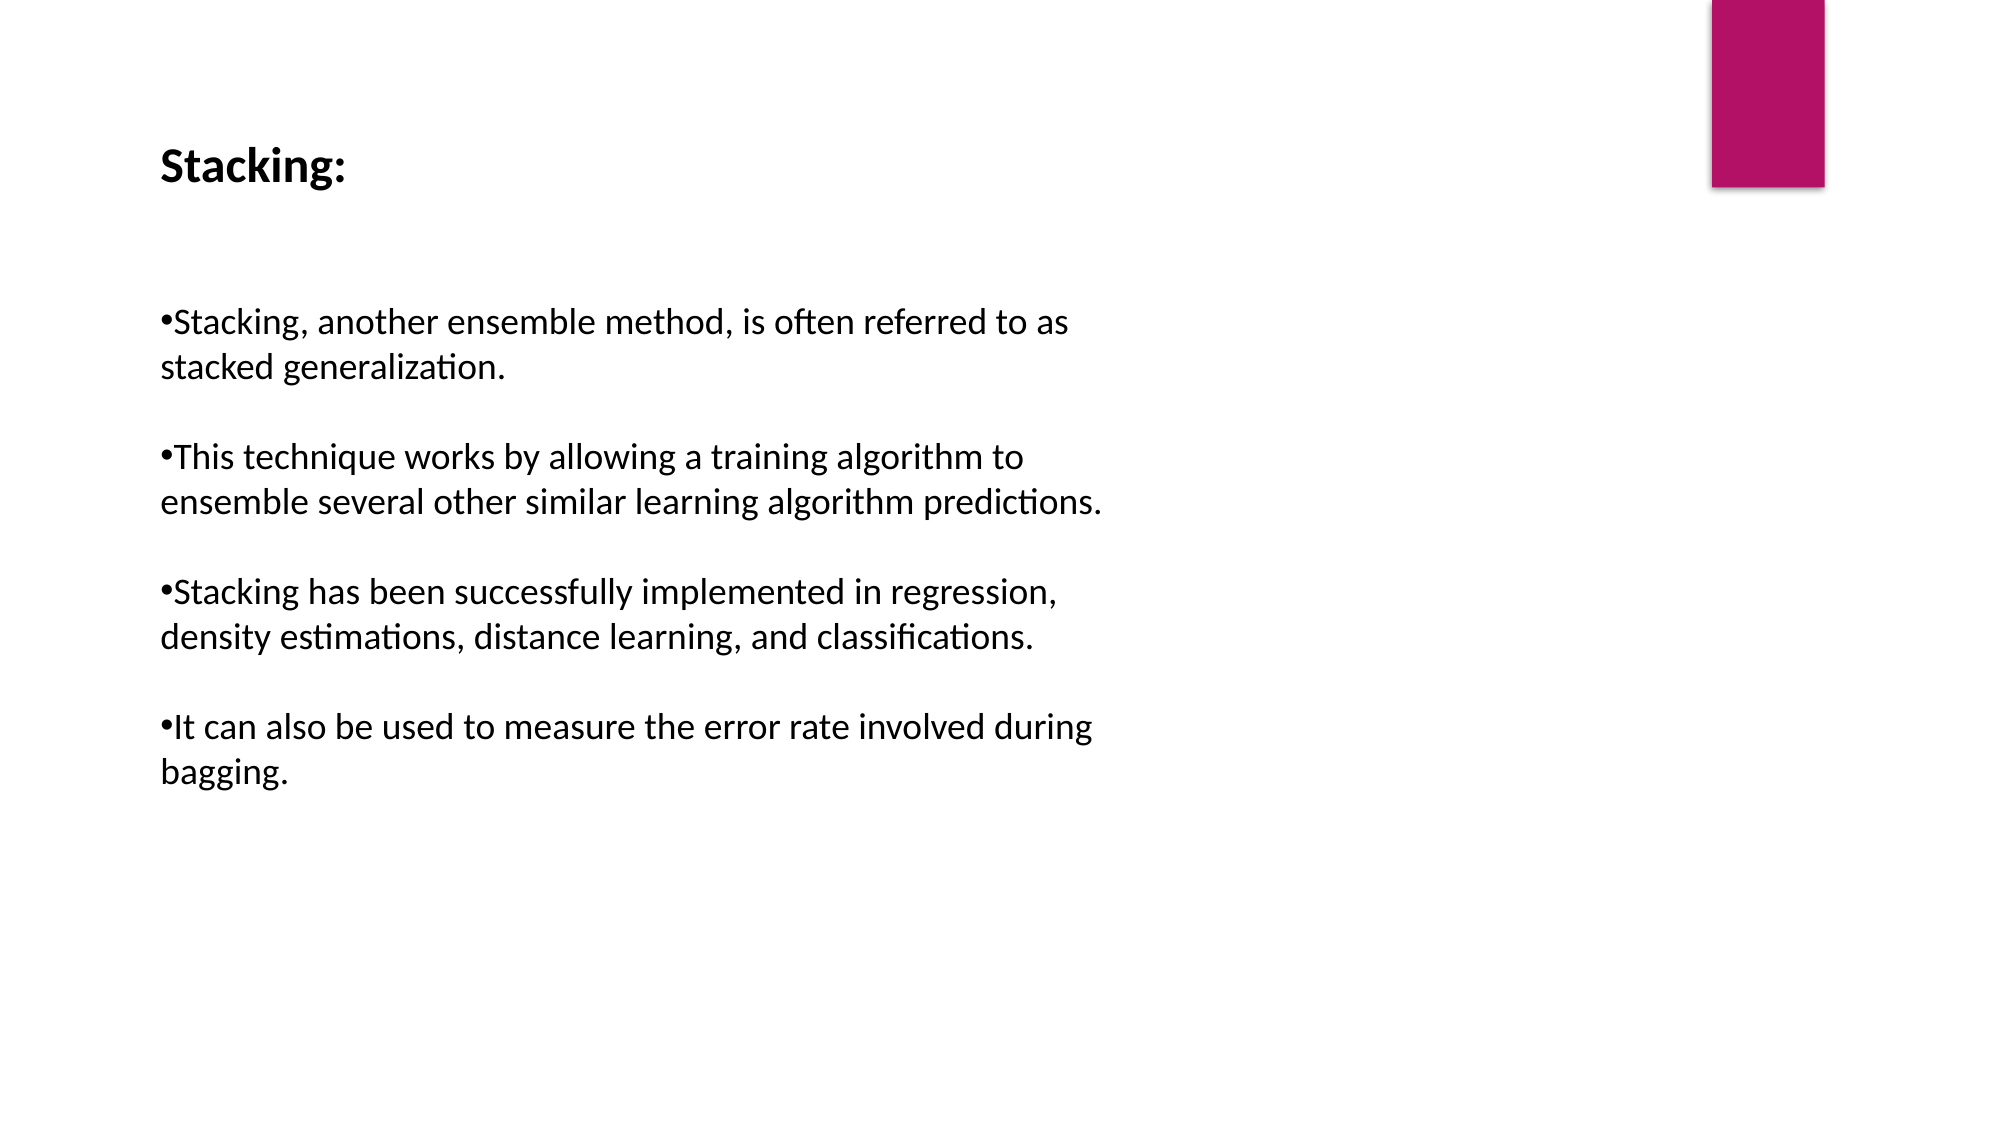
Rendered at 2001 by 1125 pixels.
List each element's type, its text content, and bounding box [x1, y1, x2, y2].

text_box Stacking: Stacking, another ensemble method, is often referred to as stacked generalization. This technique works by allowing a training algorithm to ensemble several other similar learning algorithm predictions. Stacking has been successfully implemented in regression, density estimations, distance learning, and classifications. It can also be used to measure the error rate involved during bagging. [145, 124, 1146, 800]
